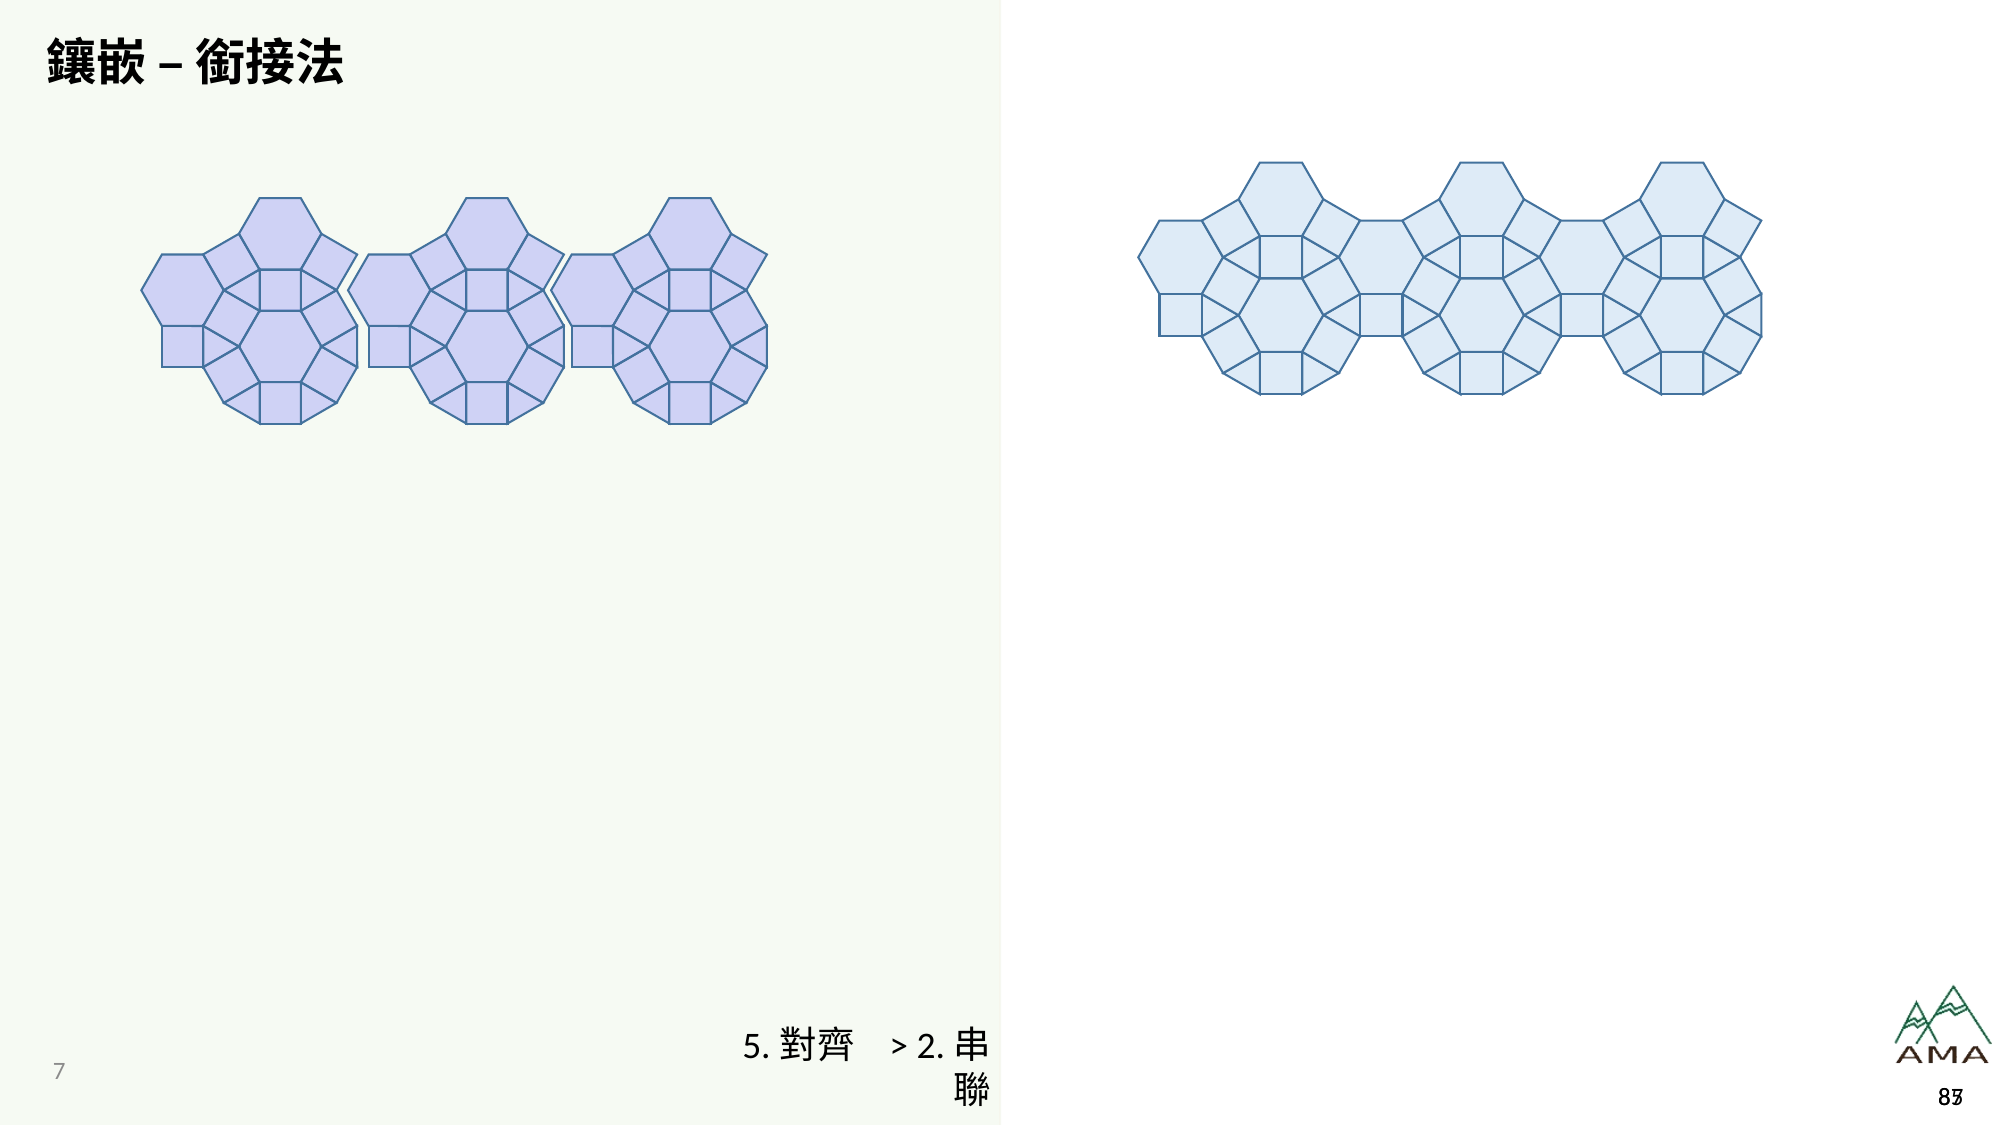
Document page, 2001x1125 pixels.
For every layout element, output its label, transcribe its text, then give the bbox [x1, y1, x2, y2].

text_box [1344, 162, 1545, 397]
title 鑲嵌 – 銜接法 [31, 27, 887, 102]
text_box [353, 198, 556, 426]
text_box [1545, 162, 1774, 397]
text_box 87 [1923, 1073, 1979, 1118]
text_box 5.對齊 > 2.串聯 [686, 1032, 1011, 1101]
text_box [556, 198, 779, 426]
picture [1883, 972, 2000, 1077]
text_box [1143, 162, 1344, 397]
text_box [146, 198, 353, 426]
